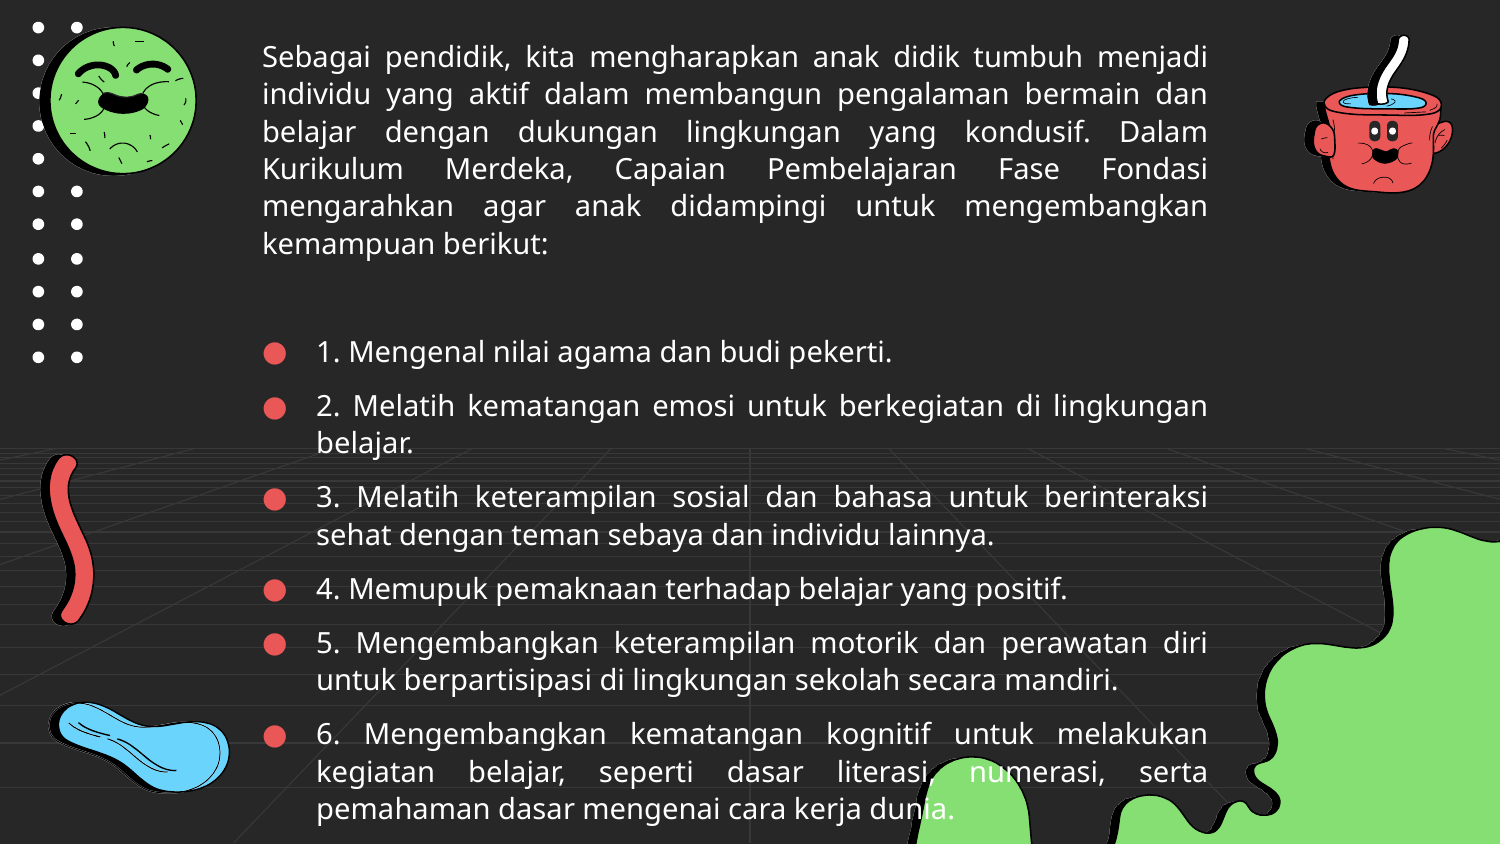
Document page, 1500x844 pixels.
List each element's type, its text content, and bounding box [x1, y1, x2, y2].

text_box [49, 454, 94, 625]
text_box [1313, 35, 1453, 194]
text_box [76, 669, 216, 813]
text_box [49, 27, 197, 174]
list Sebagai pendidik, kita mengharapkan anak didik tumbuh menjadi individu yang aktif dalam membangun pengalaman bermain dan belajar dengan dukungan lingkungan yang kondusif. Dalam Kurikulum Merdeka, Capaian Pembelajaran Fase Fondasi mengarahkan agar anak didampingi untuk mengembangkan kemampuan berikut: 1. Mengenal nilai agama dan budi pekerti. 2. Melatih kematangan emosi untuk berkegiatan di lingkungan belajar. 3. Melatih keterampilan sosial dan bahasa untuk berinteraksi sehat dengan teman sebaya dan individu lainnya. 4. Memupuk pemaknaan terhadap belajar yang positif. 5. Mengembangkan keterampilan motorik dan perawatan diri untuk berpartisipasi di lingkungan sekolah secara mandiri. 6. Mengembangkan kematangan kognitif untuk melakukan kegiatan belajar, seperti dasar literasi, numerasi, serta pemahaman dasar mengenai cara kerja dunia. [226, 204, 1224, 657]
